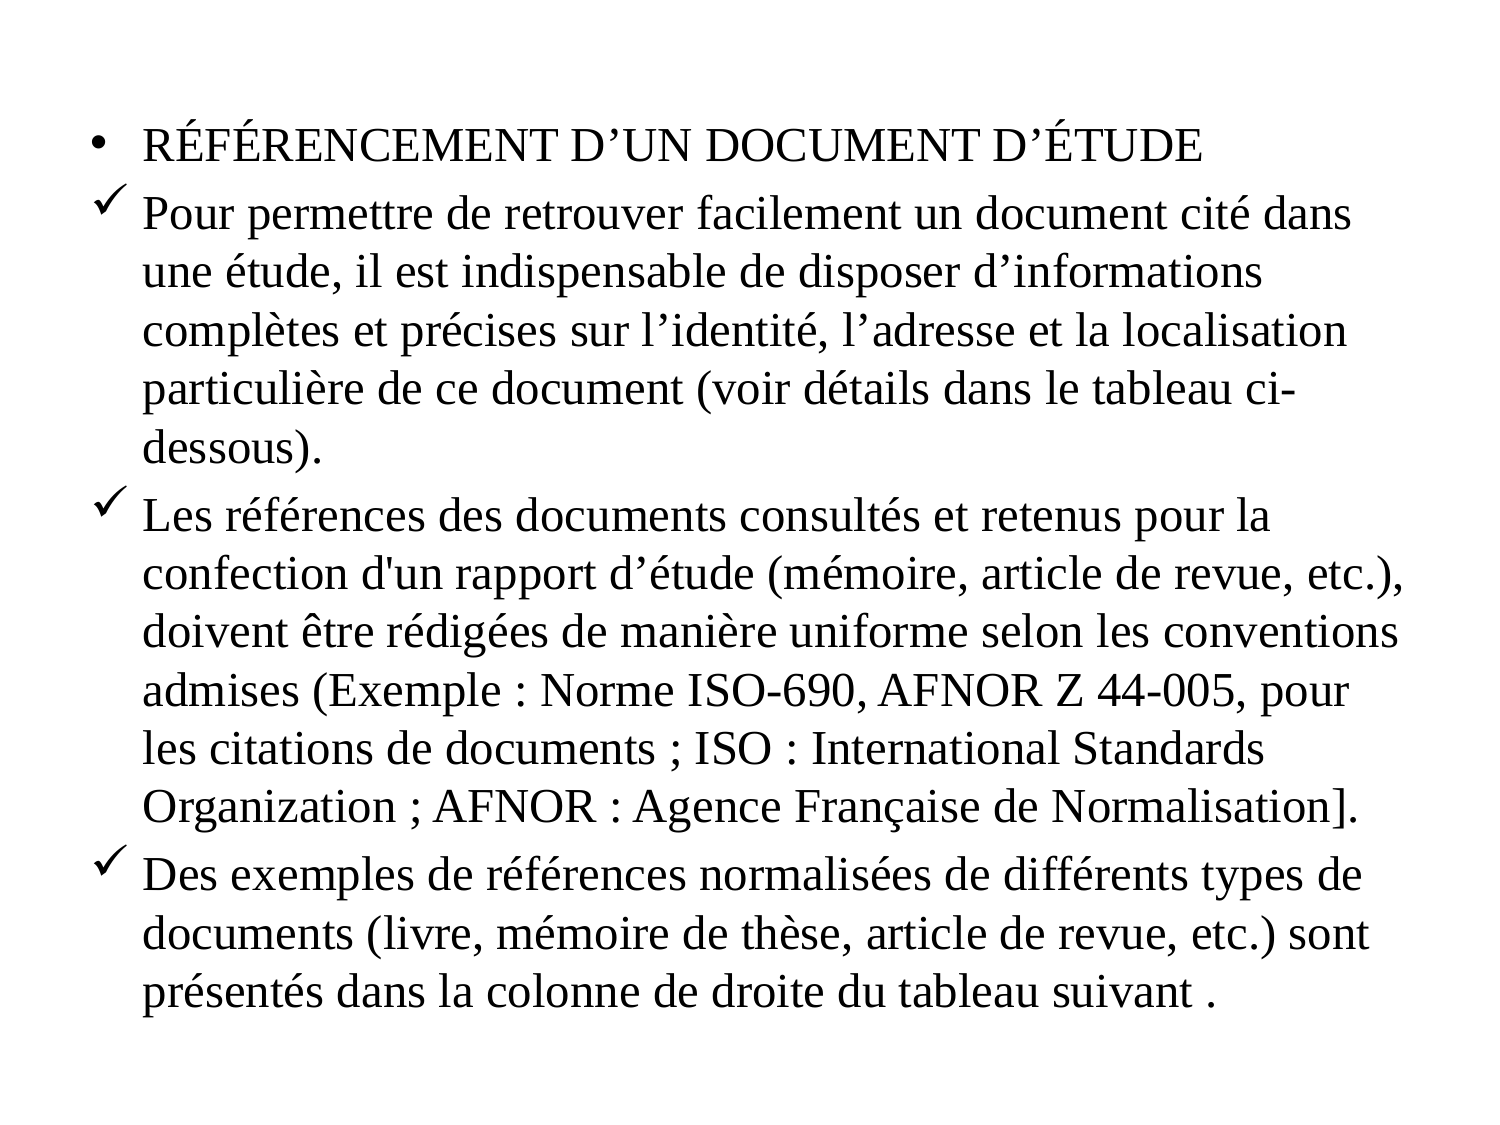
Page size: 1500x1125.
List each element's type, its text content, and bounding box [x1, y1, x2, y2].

list RÉFÉRENCEMENT D’UN DOCUMENT D’ÉTUDE Pour permettre de retrouver facilement un document cité dans une étude, il est indispensable de disposer d’informations complètes et précises sur l’identité, l’adresse et la localisation particulière de ce document (voir détails dans le tableau ci-dessous). Les références des documents consultés et retenus pour la confection d'un rapport d’étude (mémoire, article de revue, etc.), doivent être rédigées de manière uniforme selon les conventions admises (Exemple : Norme ISO-690, AFNOR Z 44-005, pour les citations de documents ; ISO : International Standards Organization ; AFNOR : Agence Française de Normalisation]. Des exemples de références normalisées de différents types de documents (livre, mémoire de thèse, article de revue, etc.) sont présentés dans la colonne de droite du tableau suivant . [75, 105, 1425, 1079]
